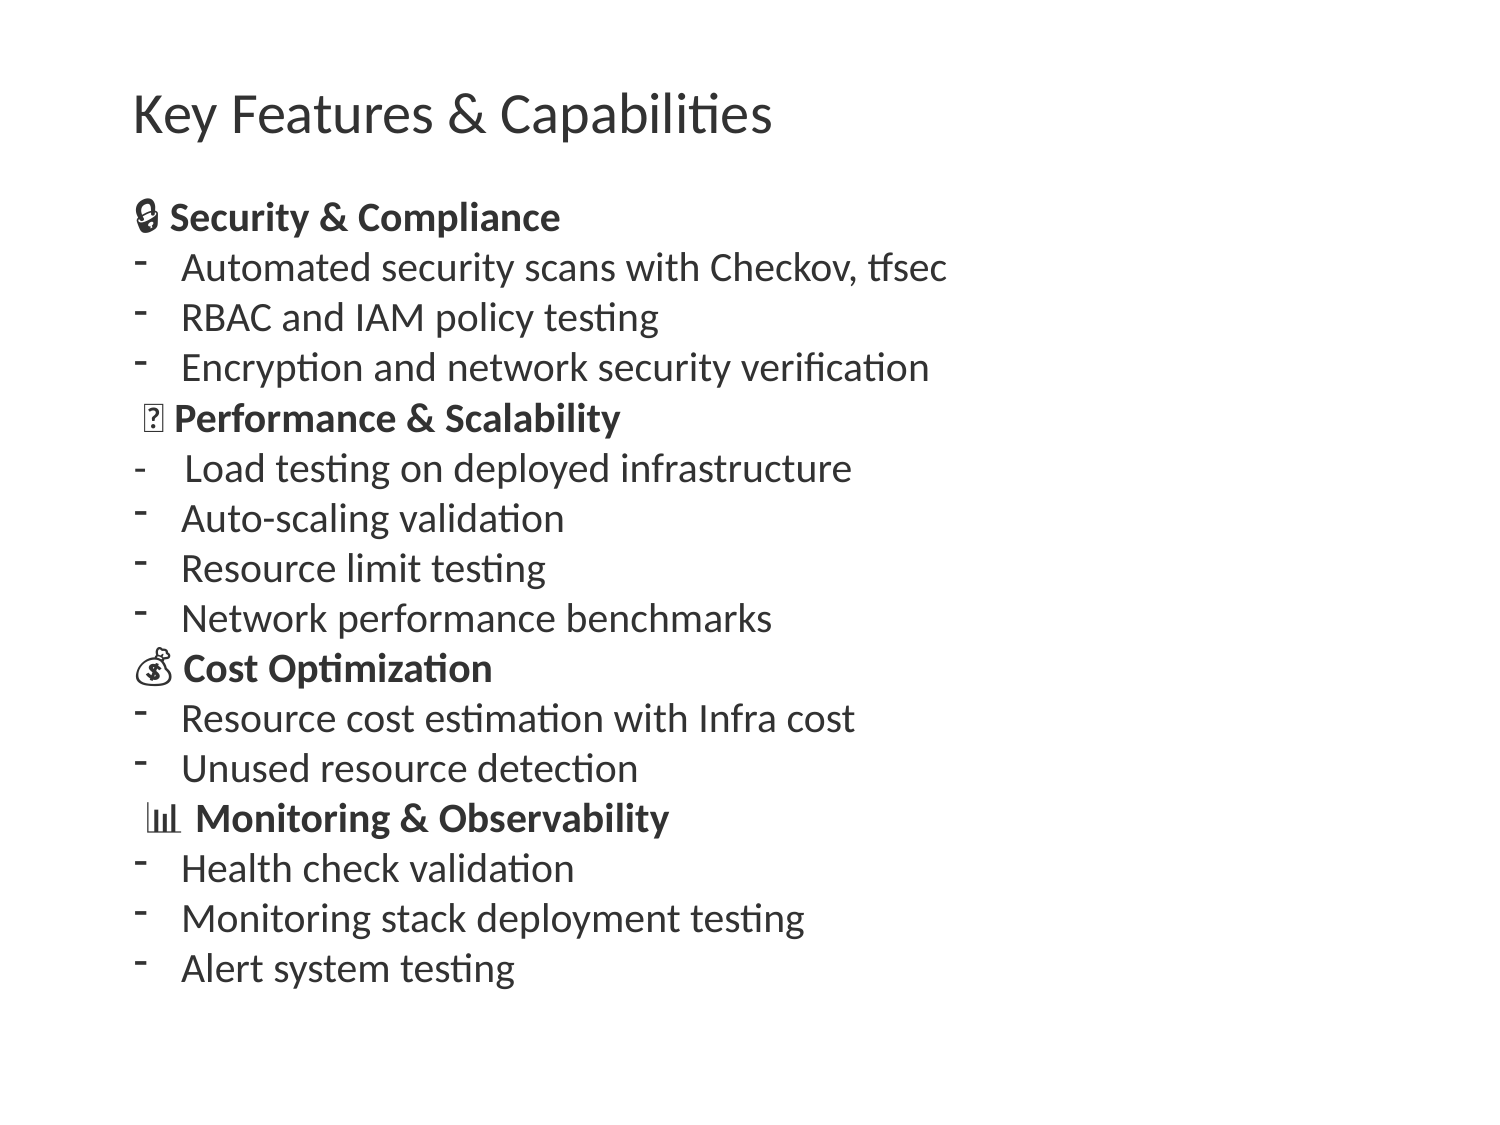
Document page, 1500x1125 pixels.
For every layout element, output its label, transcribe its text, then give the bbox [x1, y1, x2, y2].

text_box Key Features & Capabilities 🔒 Security & Compliance Automated security scans with Checkov, tfsec RBAC and IAM policy testing Encryption and network security verification 🚀 Performance & Scalability - Load testing on deployed infrastructure Auto-scaling validation Resource limit testing Network performance benchmarks 💰 Cost Optimization Resource cost estimation with Infra cost Unused resource detection 📊 Monitoring & Observability Health check validation Monitoring stack deployment testing Alert system testing [119, 67, 1423, 998]
